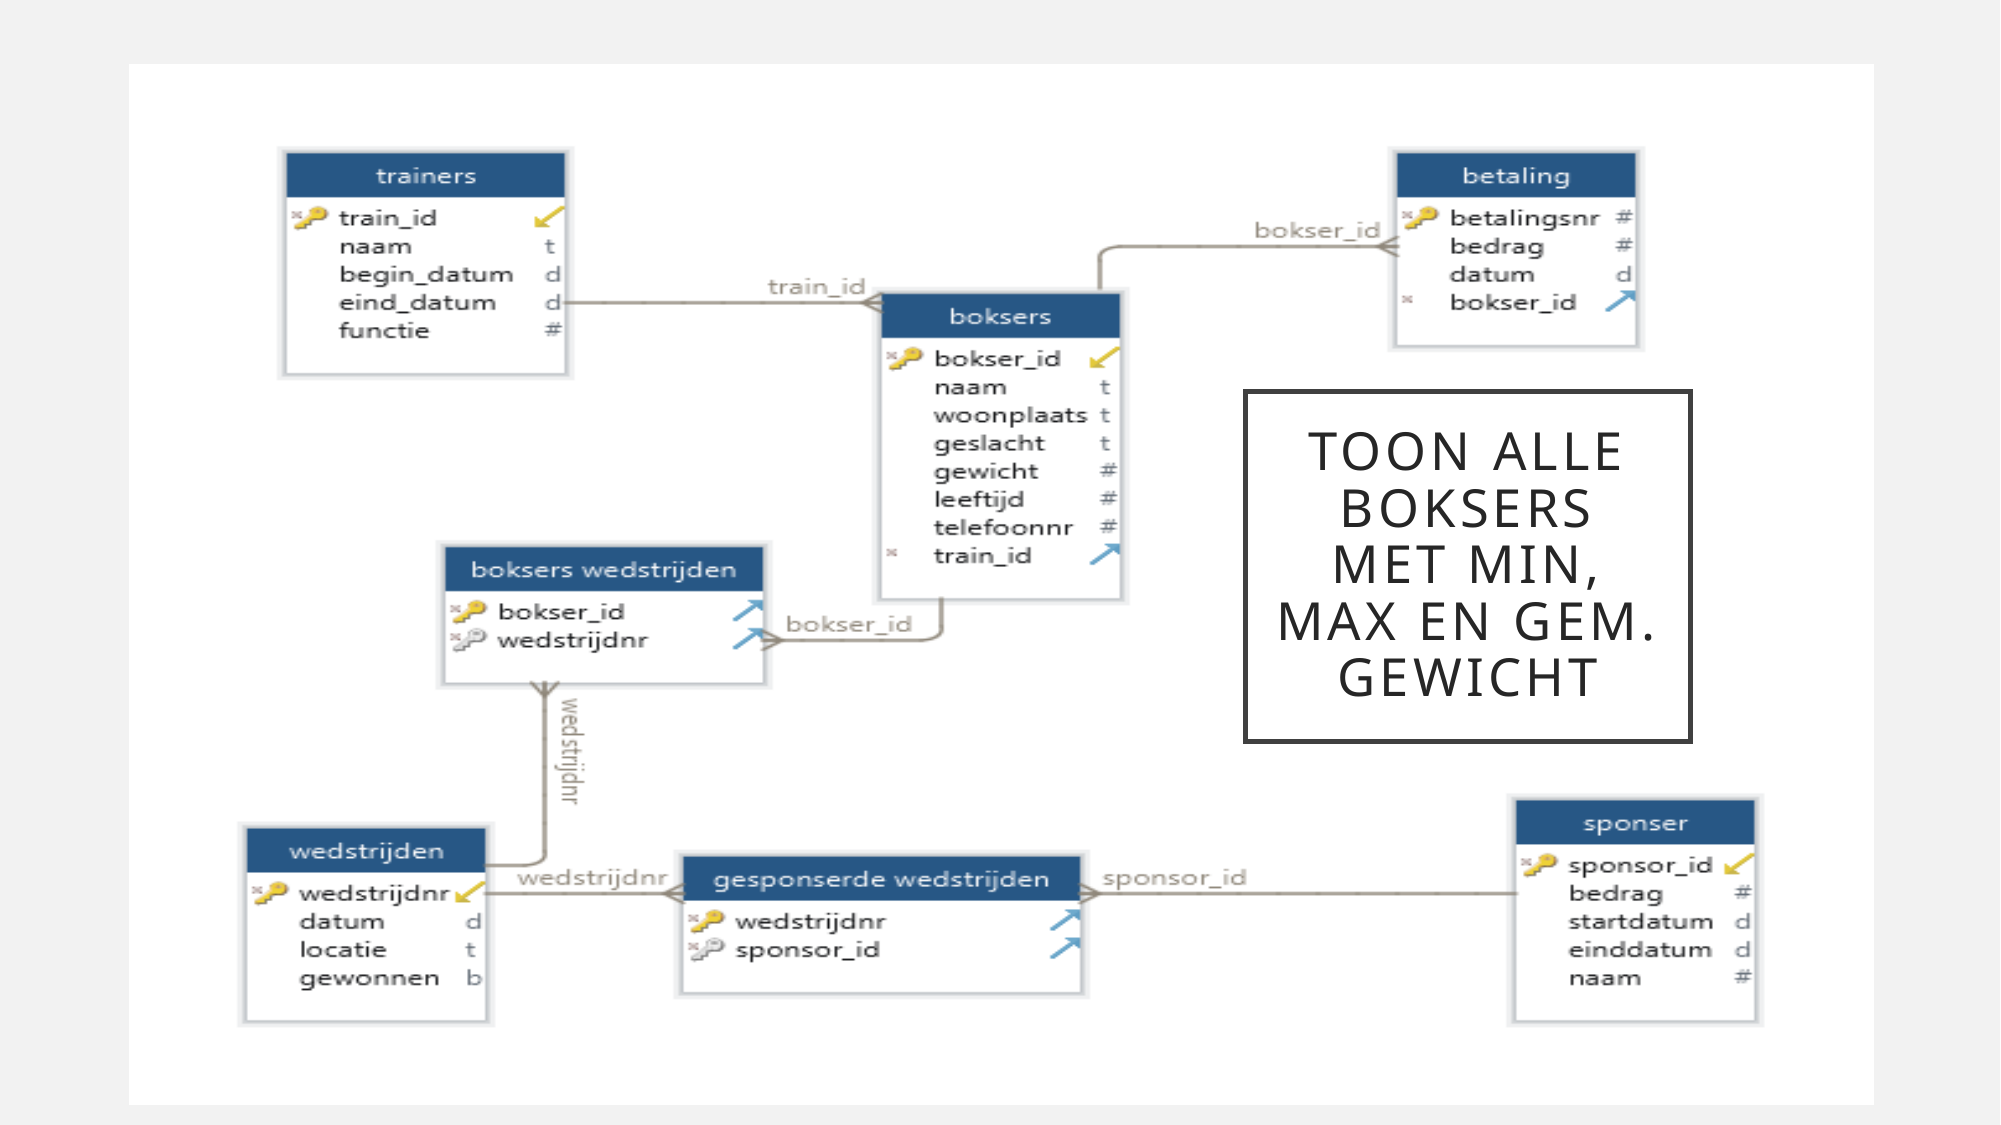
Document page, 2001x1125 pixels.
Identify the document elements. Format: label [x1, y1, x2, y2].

list [128, 64, 1874, 1105]
